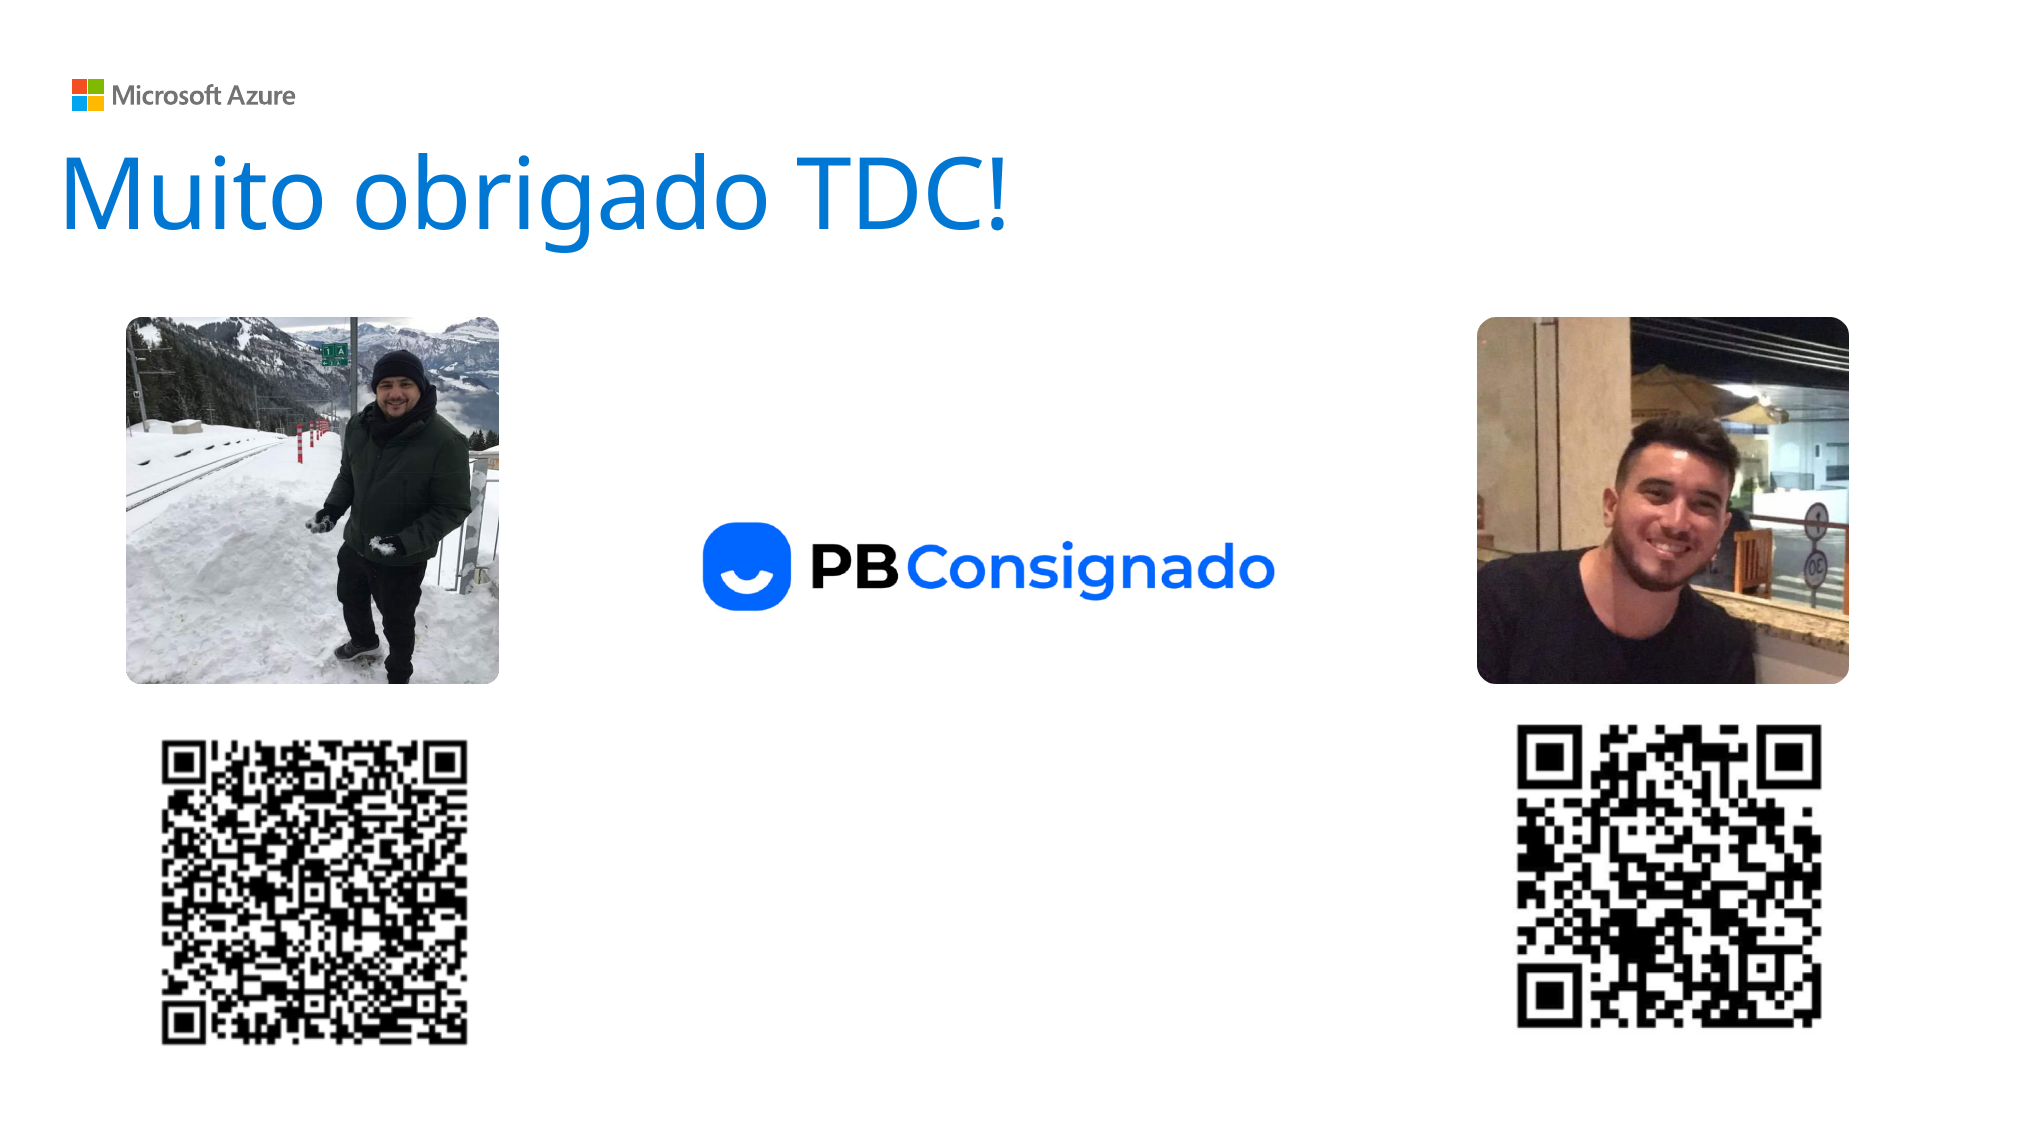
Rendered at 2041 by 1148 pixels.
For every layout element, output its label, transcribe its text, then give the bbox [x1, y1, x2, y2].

picture [1477, 317, 1849, 684]
picture [126, 317, 499, 684]
picture [1509, 718, 1829, 1036]
title Muito obrigado TDC! [57, 135, 1669, 281]
picture [700, 507, 1275, 642]
picture [154, 734, 474, 1051]
